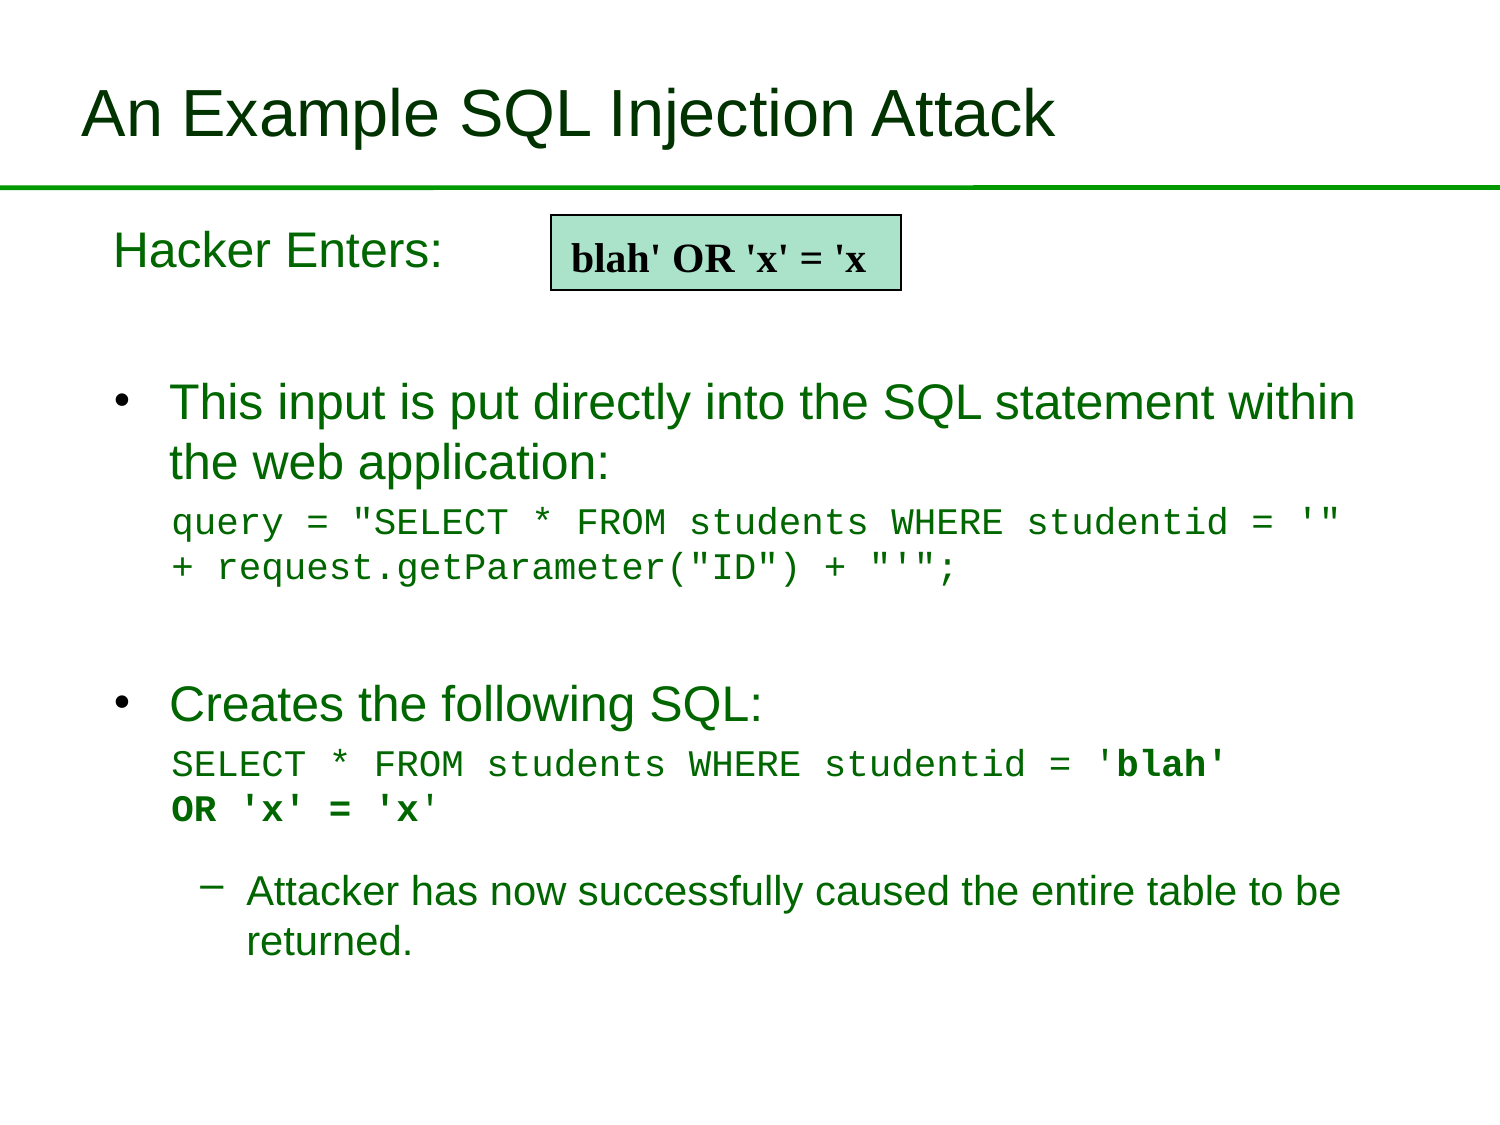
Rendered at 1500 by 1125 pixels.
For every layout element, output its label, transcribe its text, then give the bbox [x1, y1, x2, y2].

title An Example SQL Injection Attack [66, 31, 1412, 188]
text_box [551, 215, 902, 290]
list Hacker Enters: This input is put directly into the SQL statement within the web application: query = "SELECT * FROM students WHERE studentid = '" + request.getParameter("ID") + "'"; Creates the following SQL: SELECT * FROM students WHERE studentid = 'blah' OR 'x' = 'x' Attacker has now successfully caused the entire table to be returned. [97, 210, 1455, 1053]
text_box blah' OR 'x' = 'x [556, 222, 1319, 288]
